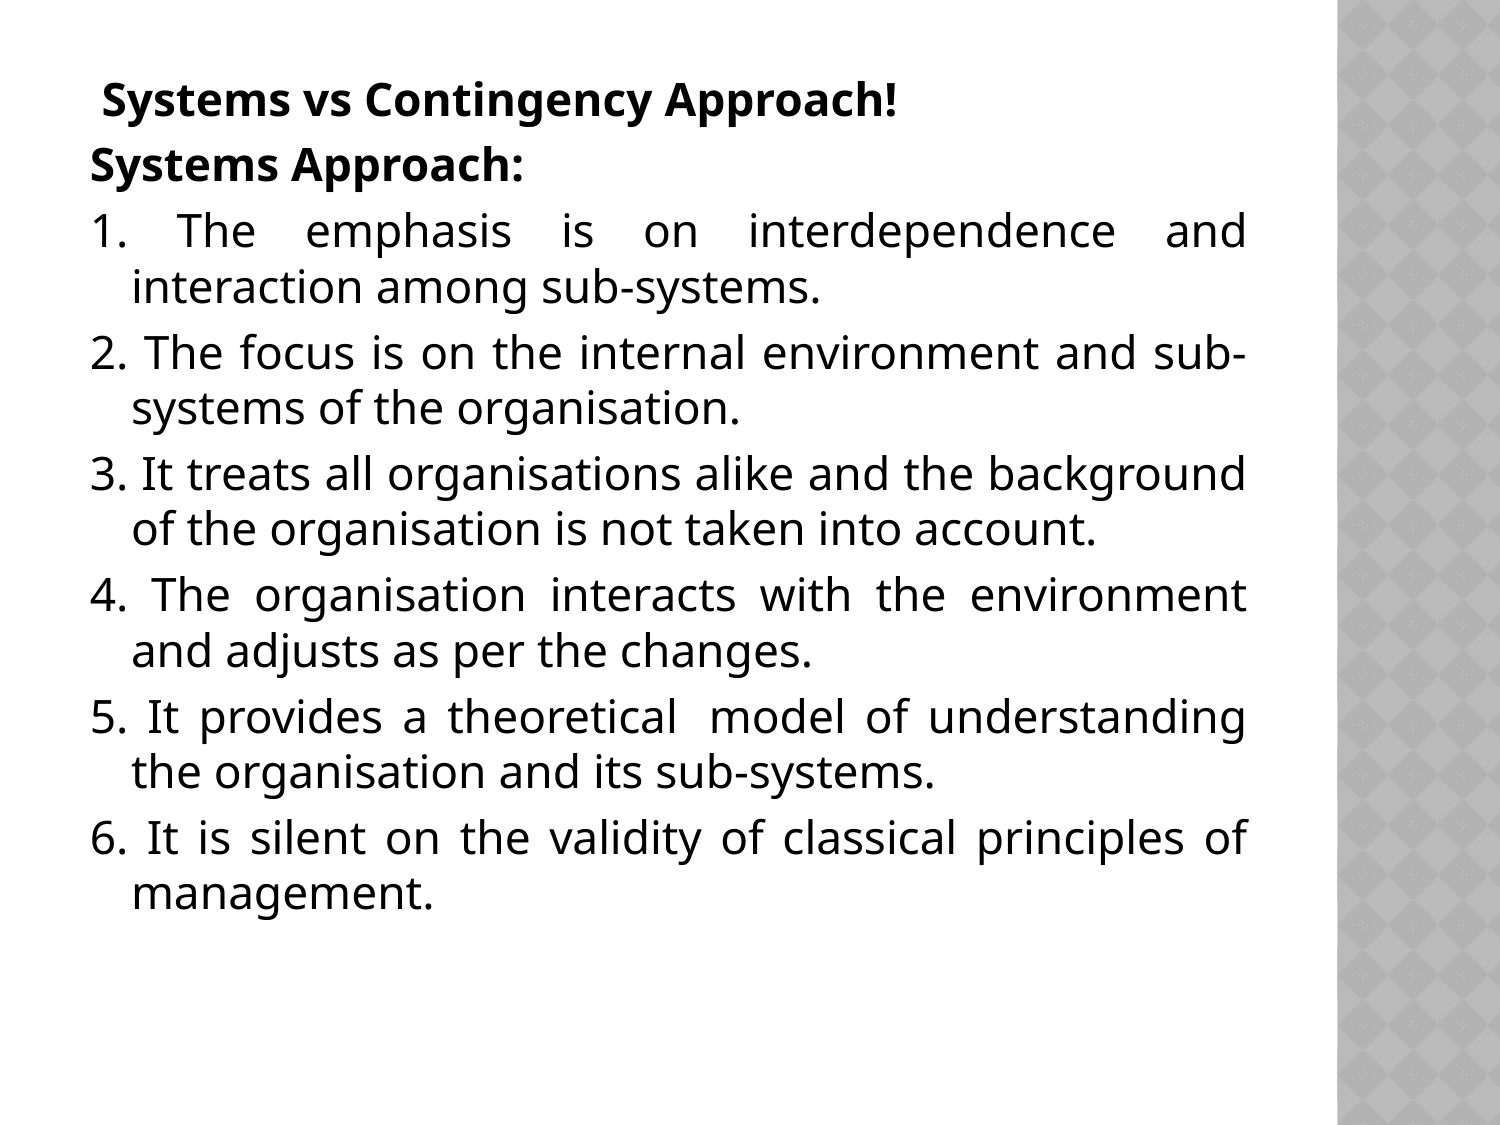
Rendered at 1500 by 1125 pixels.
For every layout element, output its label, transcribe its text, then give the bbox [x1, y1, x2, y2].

list Systems vs Contingency Approach! Systems Approach: 1. The emphasis is on interdepen­dence and interaction among sub-systems. 2. The focus is on the internal environment and sub-systems of the organisation. 3. It treats all organisations alike and the background of the organisation is not taken into account. 4. The organisation interacts with the environment and adjusts as per the changes. 5. It provides a theoretical model of understanding the organisation and its sub-systems. 6. It is silent on the validity of classical principles of management. [75, 62, 1263, 1059]
